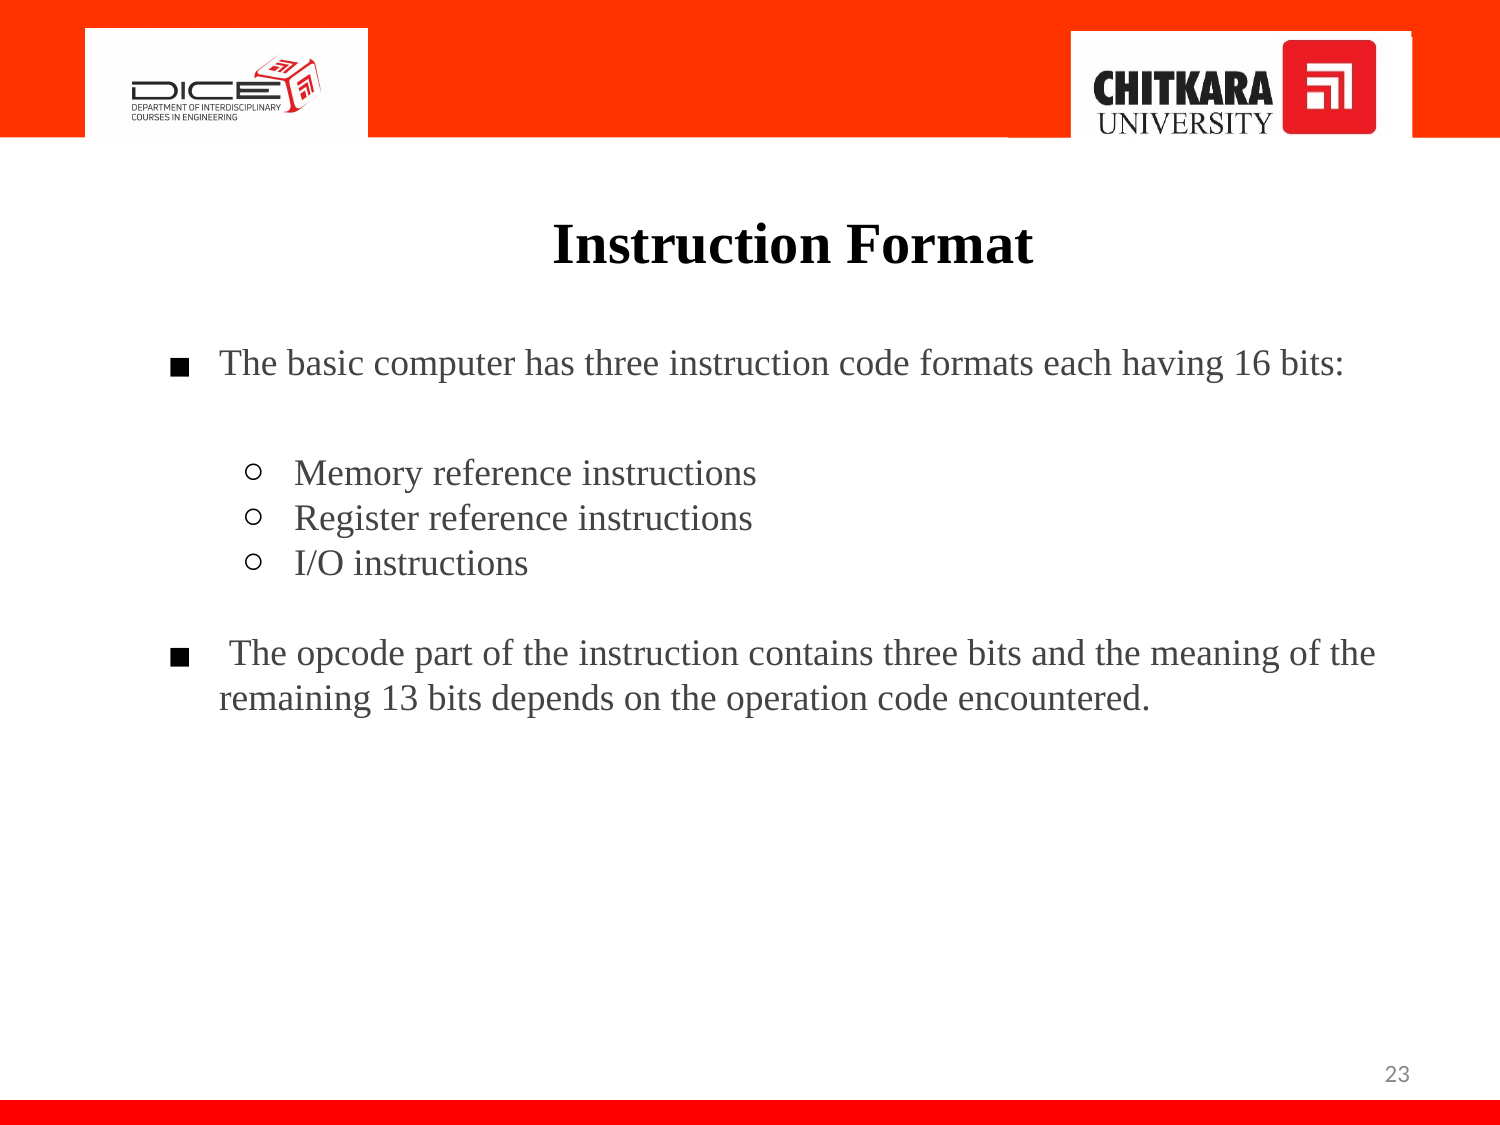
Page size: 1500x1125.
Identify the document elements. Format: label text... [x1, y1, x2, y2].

text_box The basic computer has three instruction code formats each having 16 bits: Memory reference instructions Register reference instructions I/O instructions The opcode part of the instruction contains three bits and the meaning of the remaining 13 bits depends on the operation code encountered. [129, 329, 1415, 726]
picture [1074, 37, 1391, 138]
text_box [73, 168, 1394, 1046]
picture [85, 28, 368, 148]
slide_number 23 [1074, 1042, 1425, 1103]
text_box Instruction Format [535, 198, 1052, 283]
